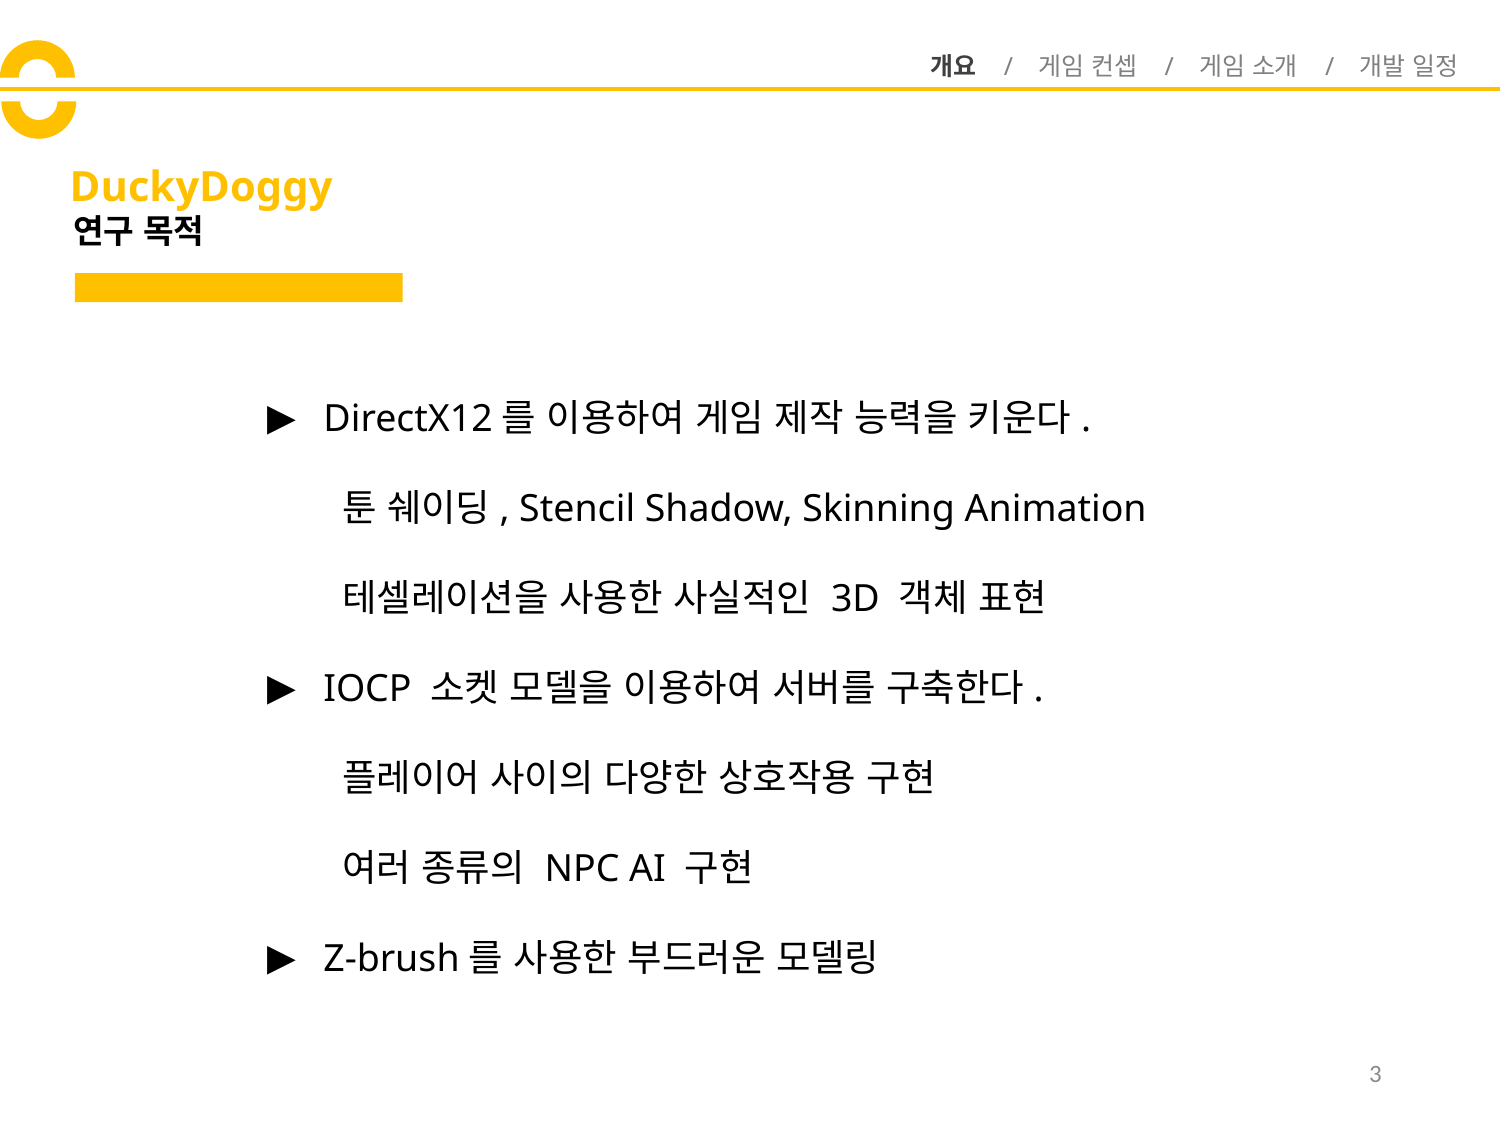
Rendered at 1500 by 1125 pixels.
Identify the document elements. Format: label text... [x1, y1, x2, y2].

title DuckyDoggy [54, 166, 632, 210]
text_box 개요 / 게임 컨셉 / 게임 소개 / 개발 일정 [789, 43, 1474, 88]
text_box [0, 100, 78, 140]
text_box DirectX12를 이용하여 게임 제작 능력을 키운다. 툰 쉐이딩, Stencil Shadow, Skinning Animation 테셀레이션을 사용한 사실적인 3D 객체 표현 IOCP 소켓 모델을 이용하여 서버를 구축한다. 플레이어 사이의 다양한 상호작용 구현 여러 종류의 NPC AI 구현 Z-brush를 사용한 부드러운 모델링 [252, 341, 1377, 986]
slide_number 3 [1059, 1042, 1397, 1103]
text_box [0, 39, 76, 79]
text_box [74, 272, 404, 303]
text_box 연구 목적 [58, 202, 487, 258]
